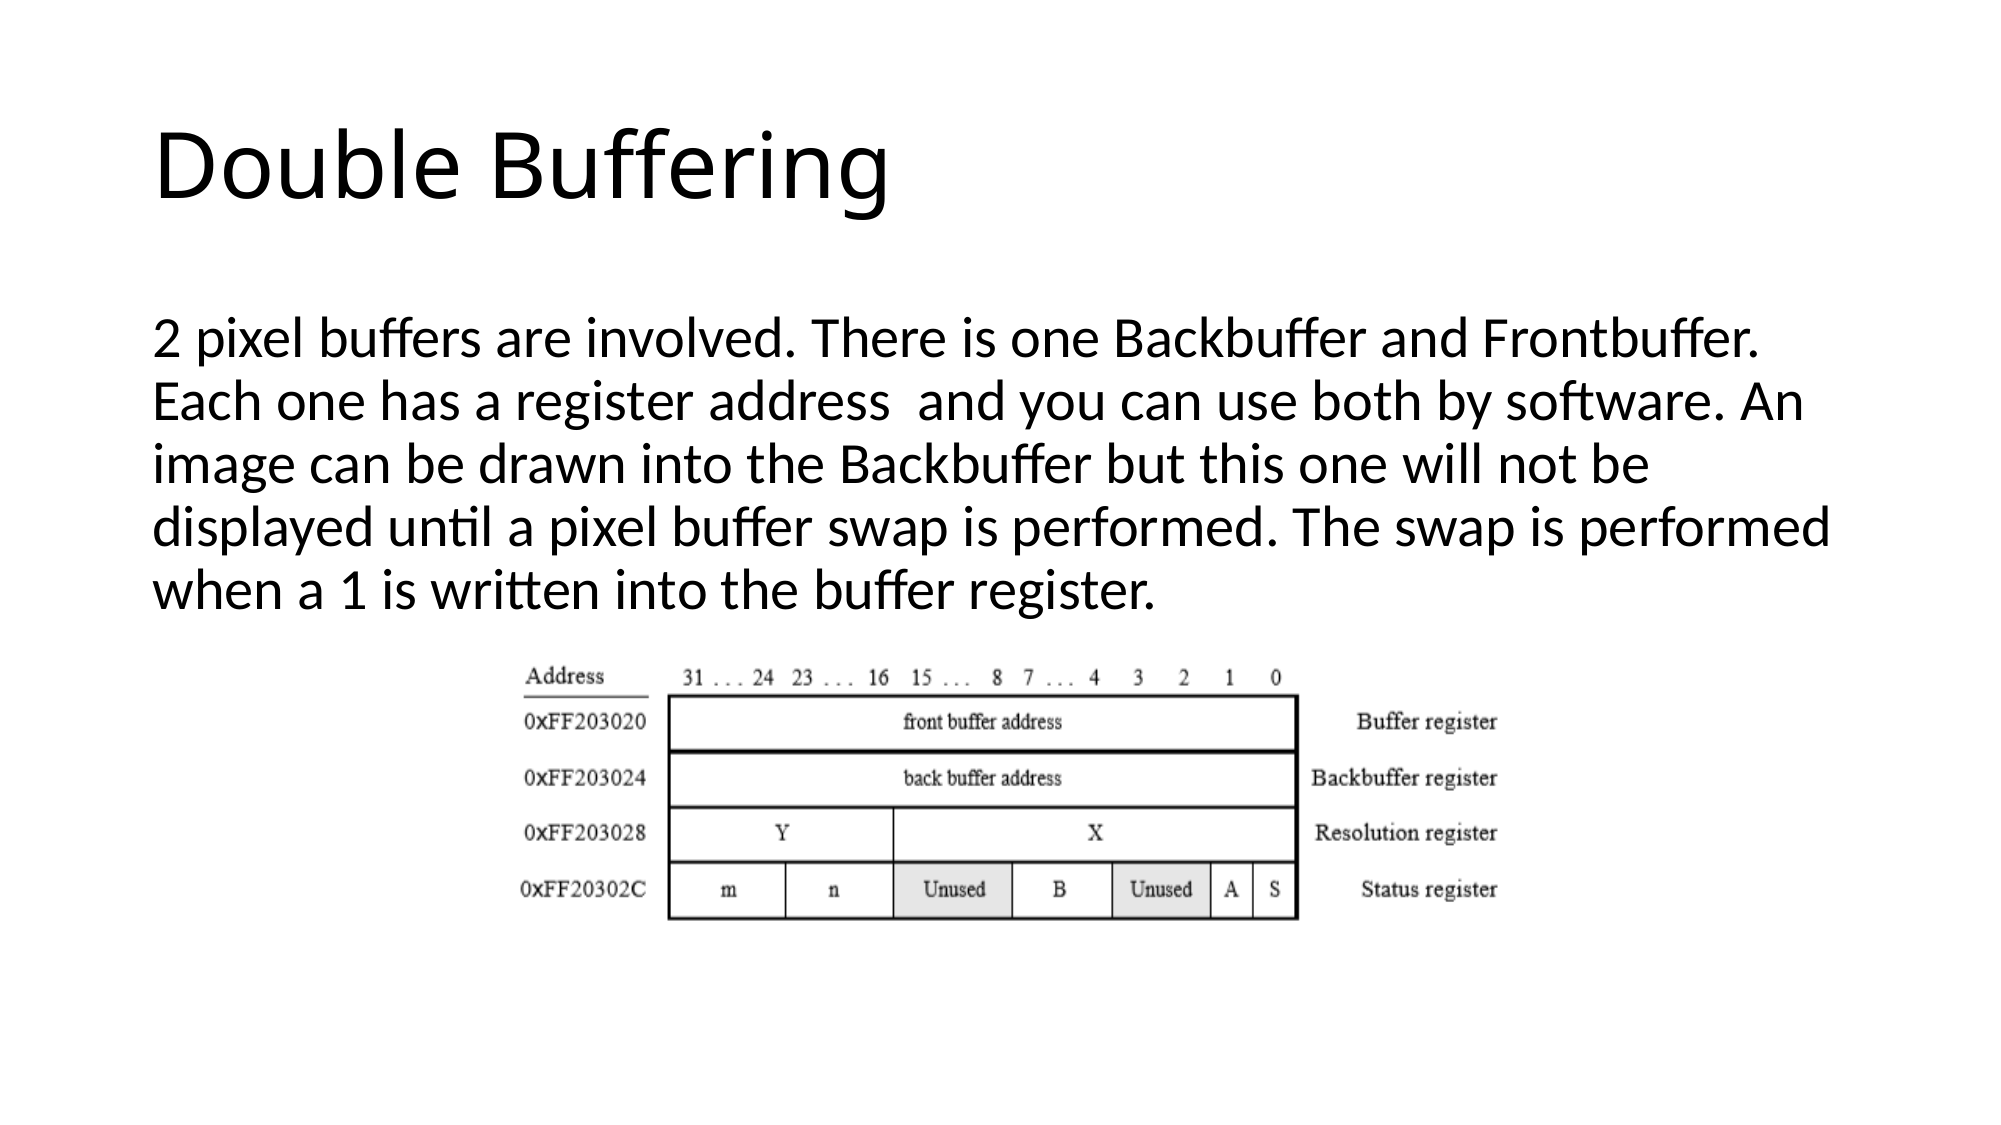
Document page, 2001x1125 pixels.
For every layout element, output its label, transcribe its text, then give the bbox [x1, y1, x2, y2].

title Double Buffering [137, 59, 1863, 278]
list 2 pixel buffers are involved. There is one Backbuffer and Frontbuffer. Each one has a register address and you can use both by software. An image can be drawn into the Backbuffer but this one will not be displayed until a pixel buffer swap is performed. The swap is performed when a 1 is written into the buffer register. [137, 299, 1863, 1014]
picture [485, 656, 1515, 960]
